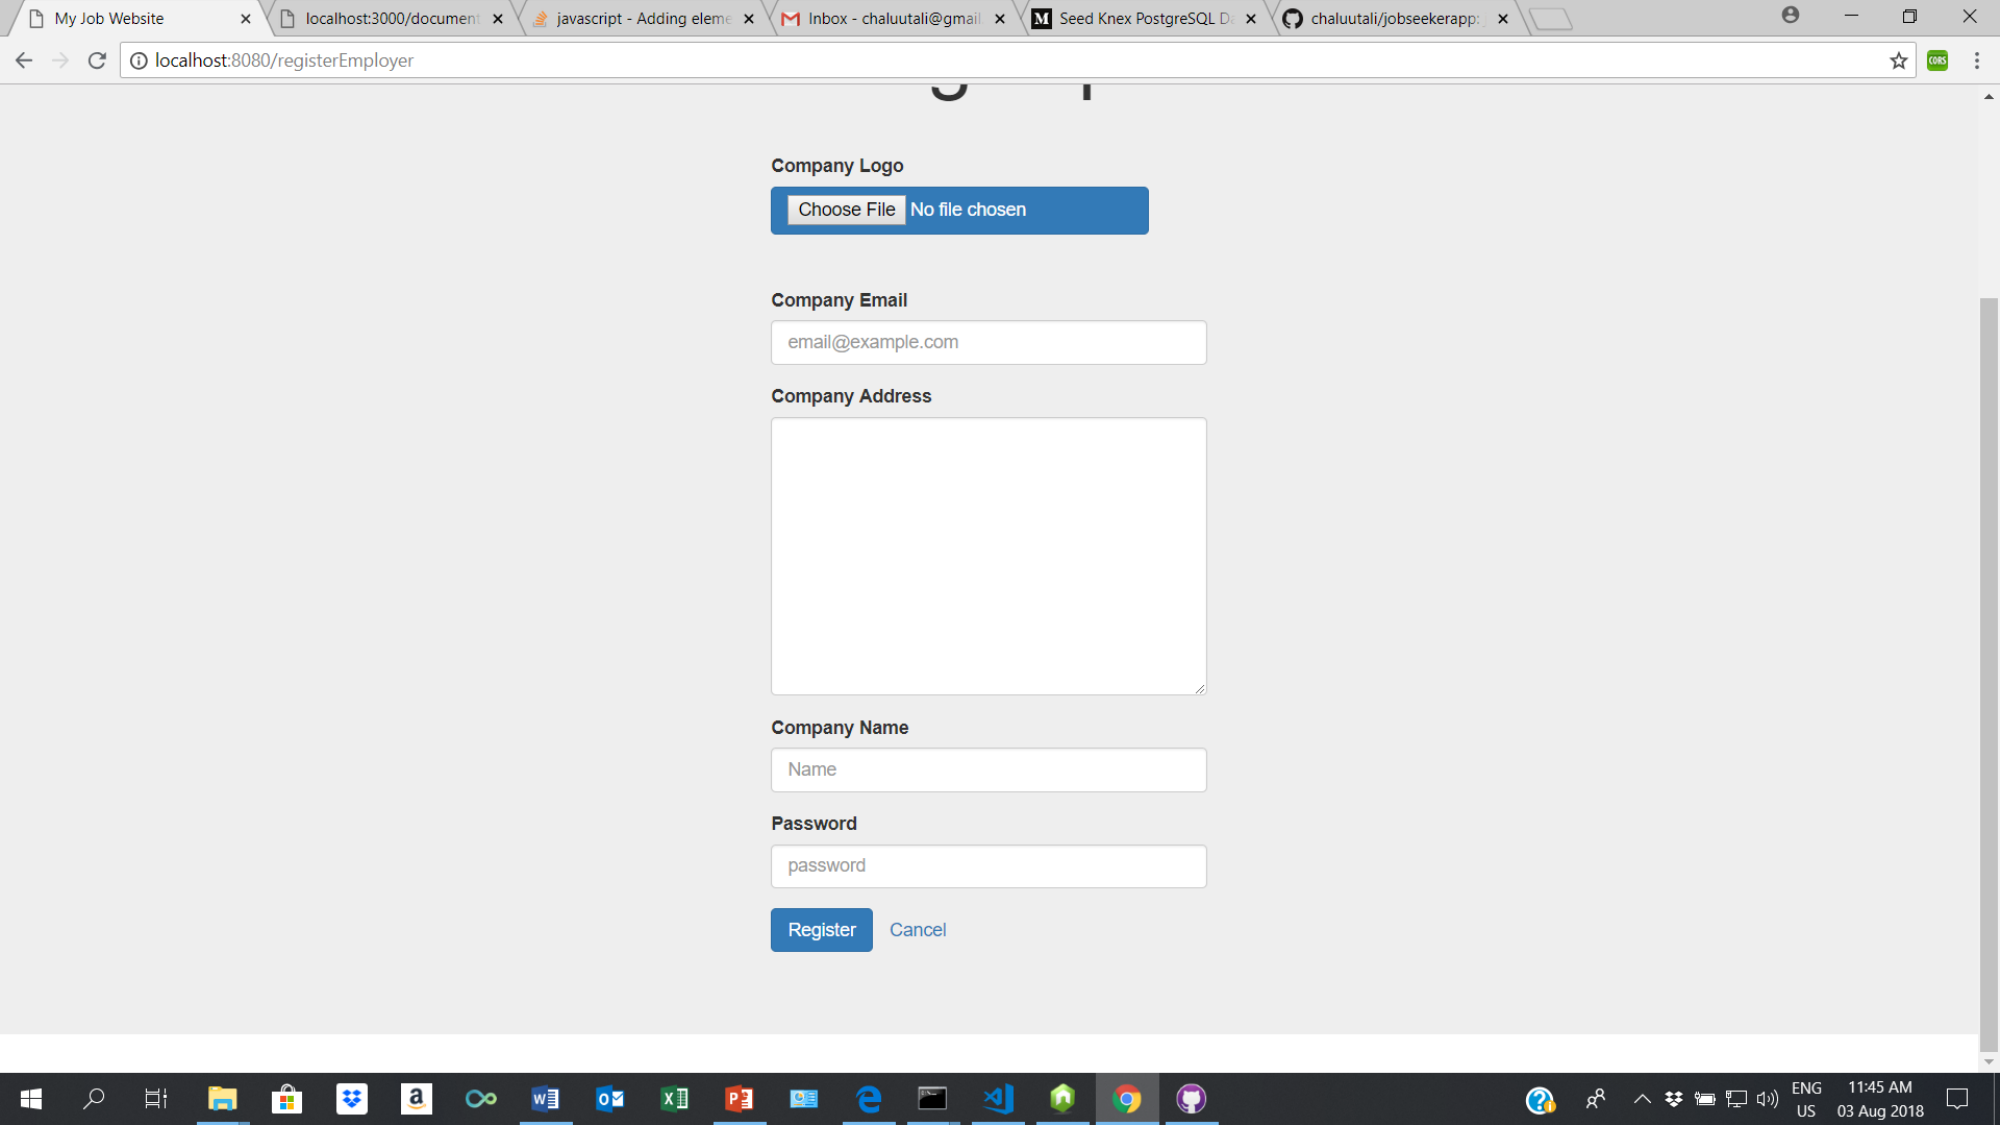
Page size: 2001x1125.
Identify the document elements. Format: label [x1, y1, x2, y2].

list [0, 0, 2000, 1125]
